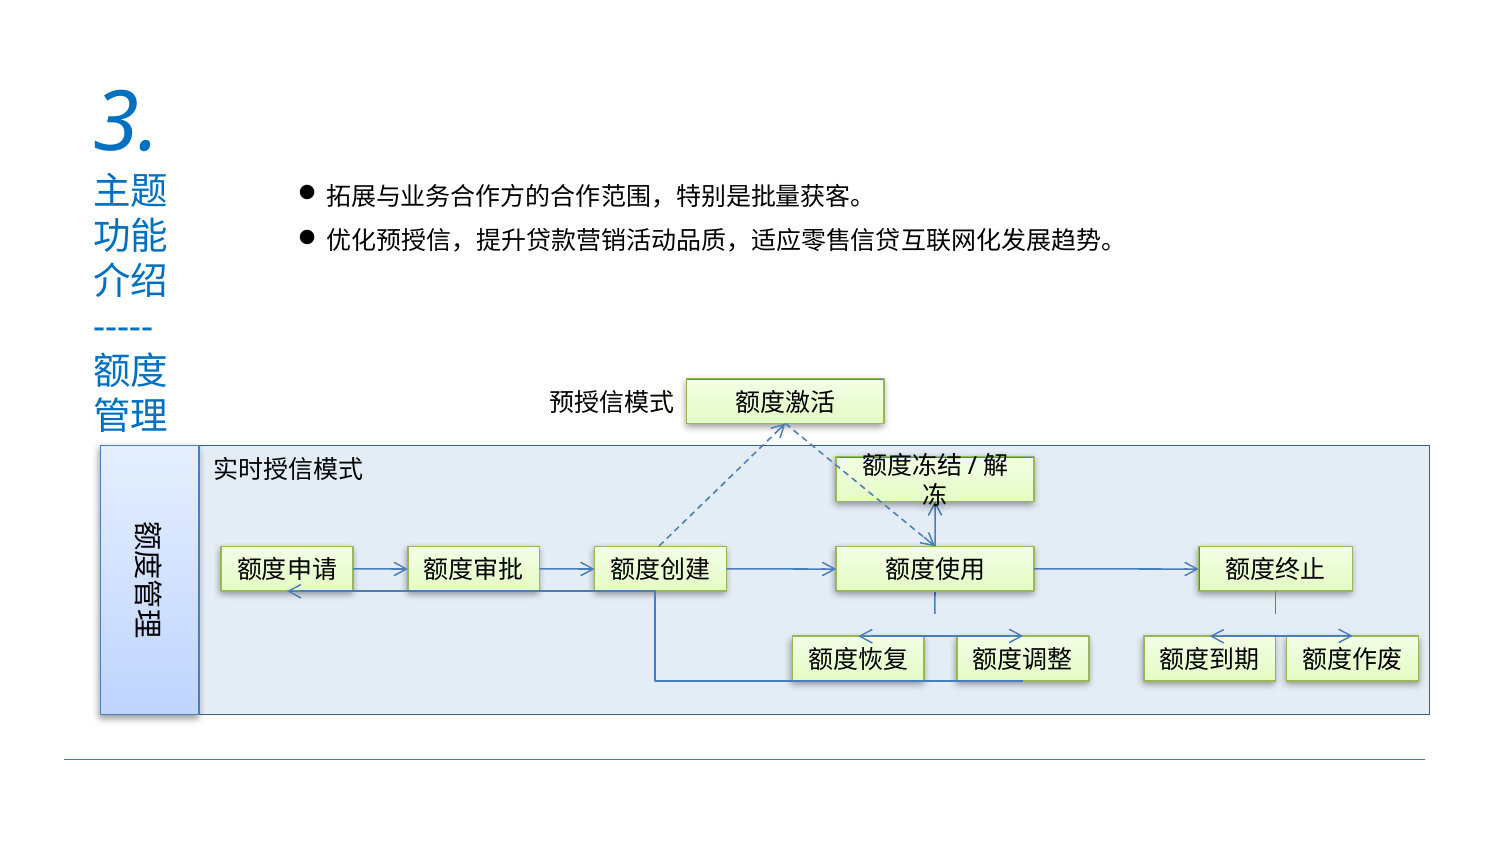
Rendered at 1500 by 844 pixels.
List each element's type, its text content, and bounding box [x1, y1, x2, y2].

title 3. 主题 功能 介绍 ----- 额度 管理 [78, 60, 228, 391]
text_box 拓展与业务合作方的合作范围，特别是批量获客。 优化预授信，提升贷款营销活动品质，适应零售信贷互联网化发展趋势。 [283, 157, 1162, 263]
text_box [100, 378, 1430, 715]
